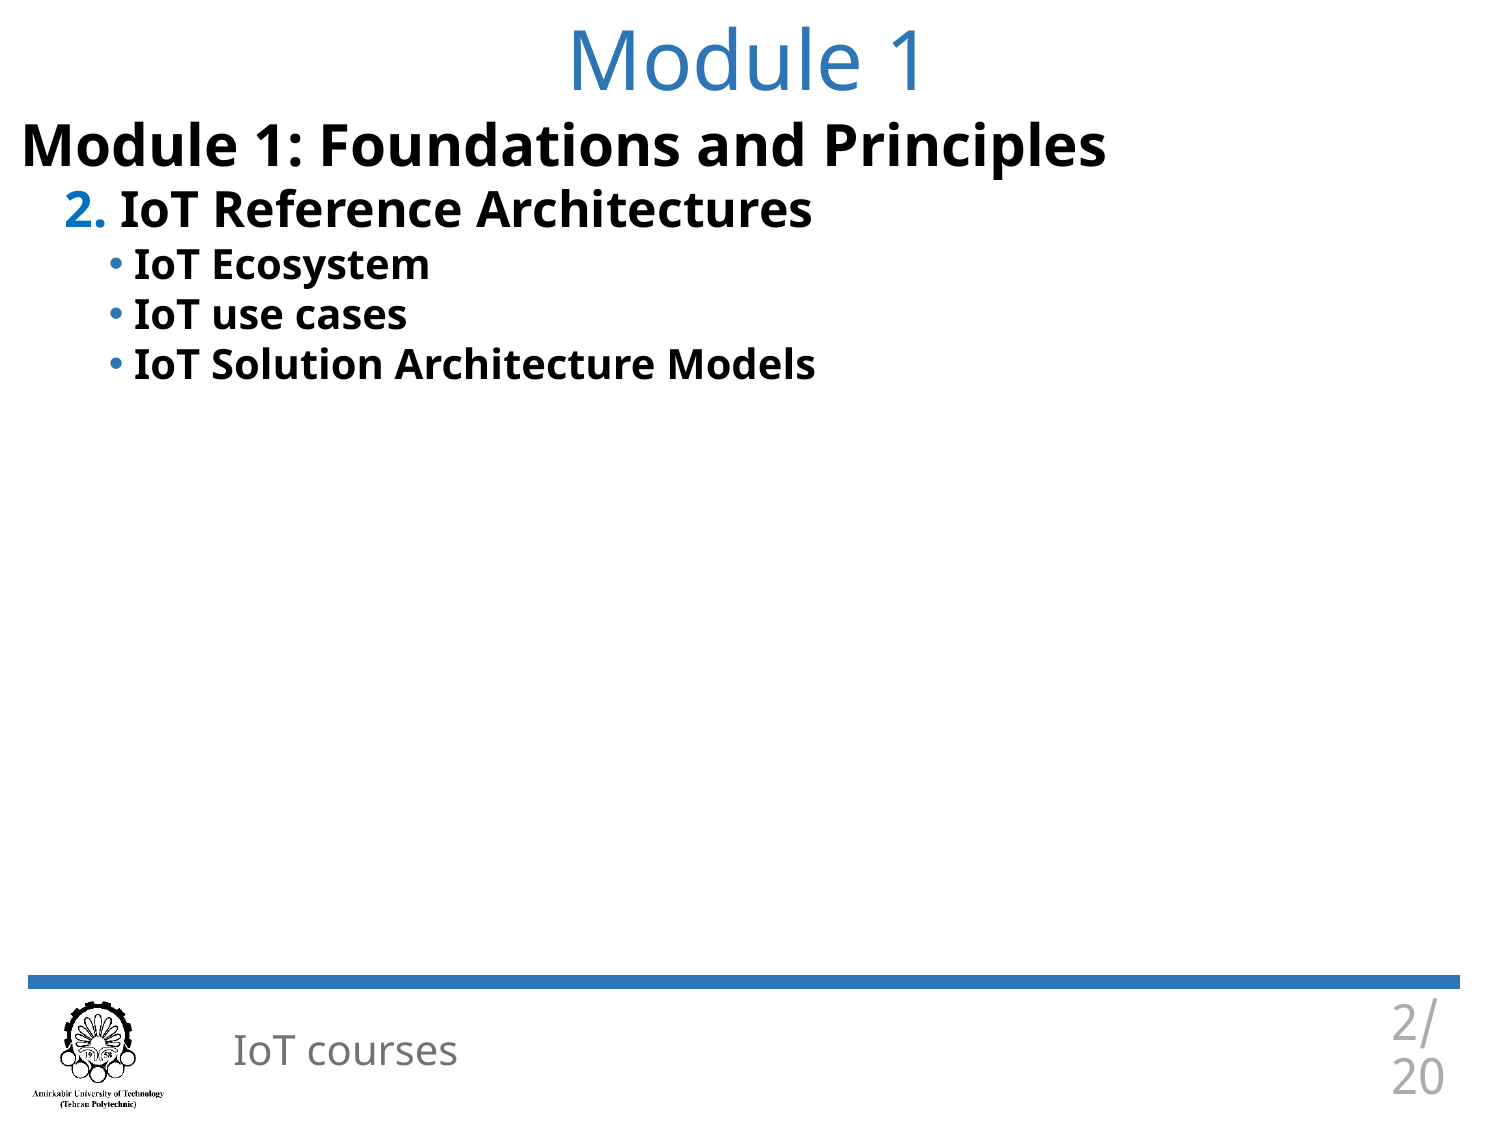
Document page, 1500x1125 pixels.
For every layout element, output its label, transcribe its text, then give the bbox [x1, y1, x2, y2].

picture [32, 999, 164, 1117]
text_box Module 1 [0, 0, 1500, 114]
text_box IoT courses [218, 999, 1388, 1083]
text_box [28, 975, 1460, 989]
text_box 2/20 [1375, 1019, 1477, 1113]
text_box Module 1: Foundations and Principles 2. IoT Reference Architectures IoT Ecosystem IoT use cases IoT Solution Architecture Models [5, 100, 1483, 396]
